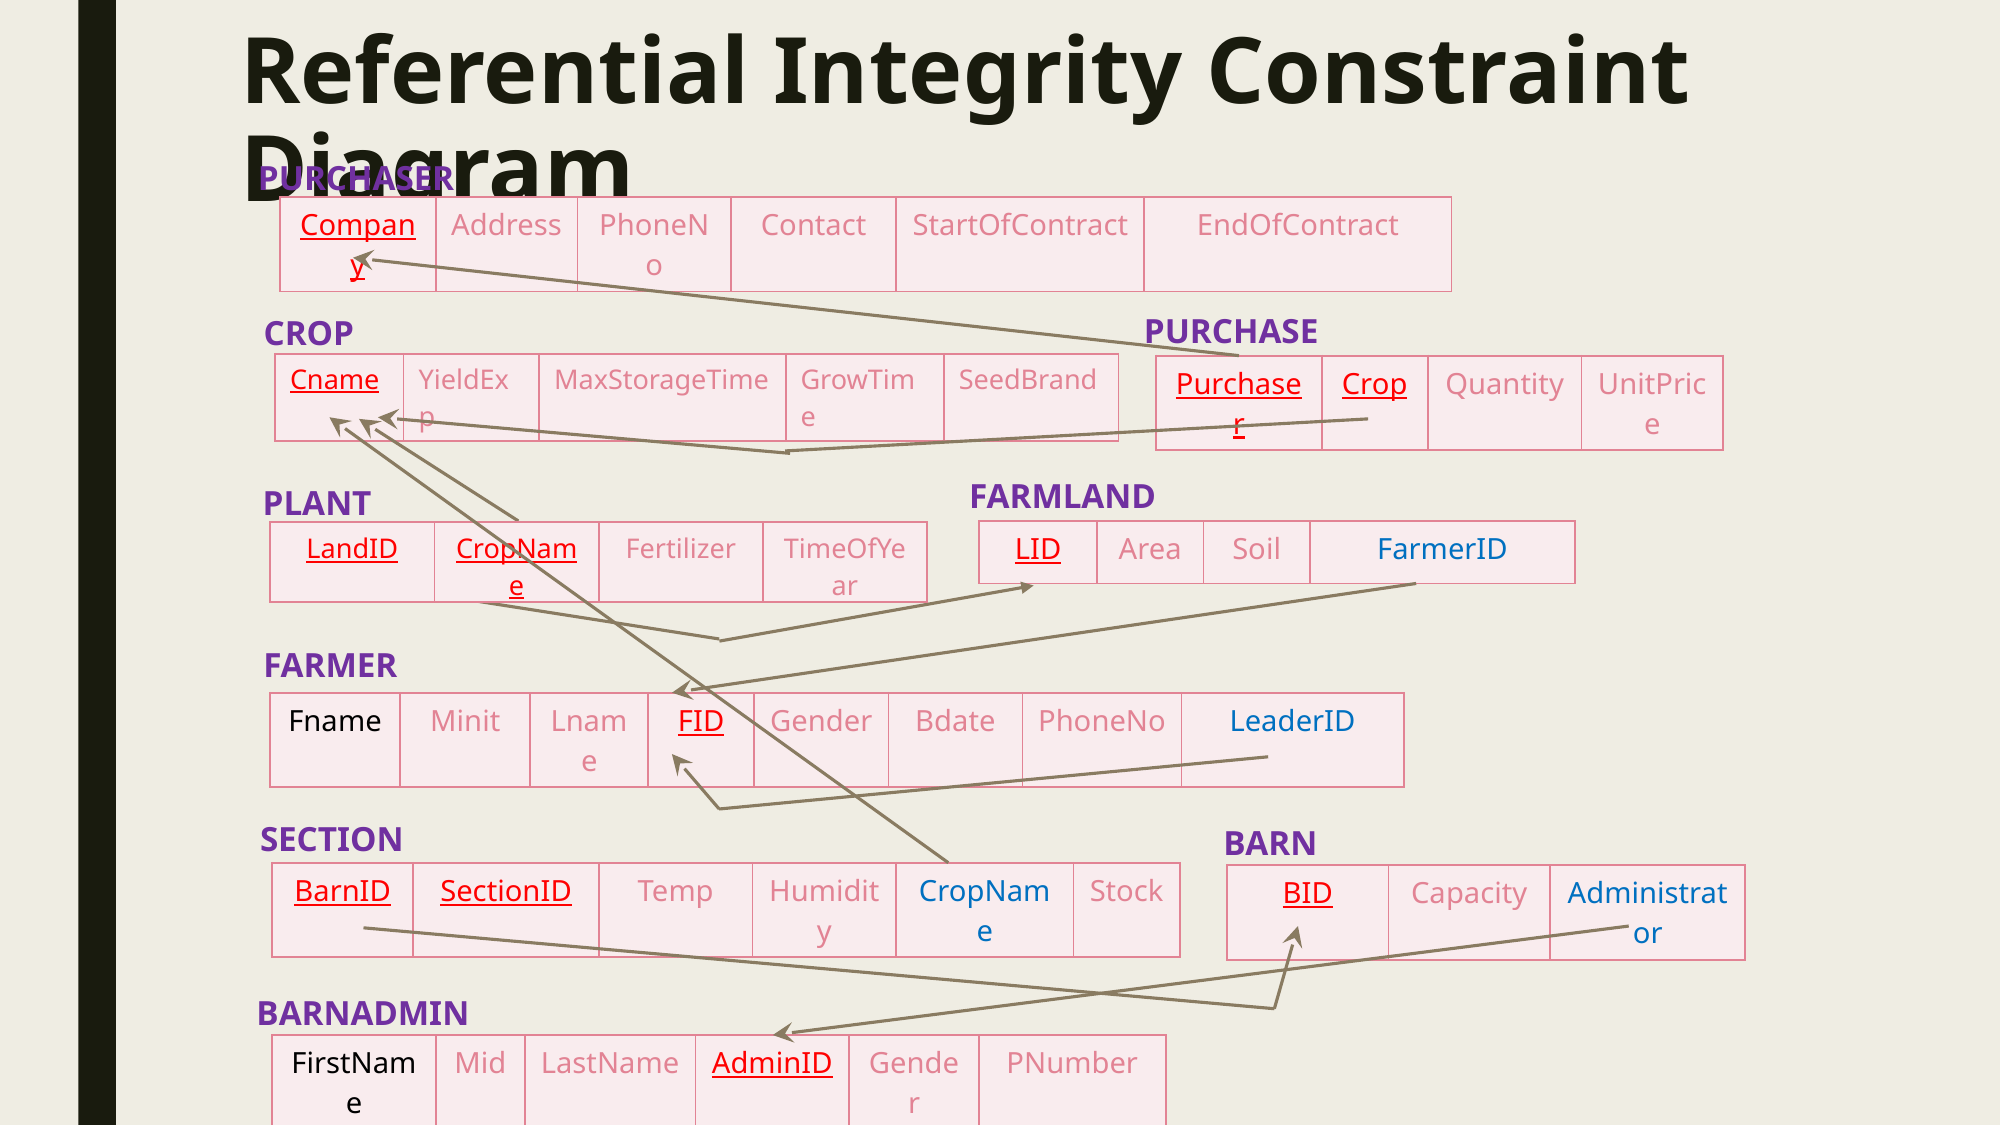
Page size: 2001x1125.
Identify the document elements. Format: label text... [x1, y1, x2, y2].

table_header LeaderID [1182, 694, 1403, 786]
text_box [949, 583, 1417, 693]
text_box BARNADMIN [241, 984, 485, 1040]
table_header LandID [271, 523, 329, 601]
table_header CropName [897, 864, 1073, 925]
text_box FARMER [248, 636, 329, 692]
table_header Contact [732, 198, 895, 257]
table_header SectionID [414, 864, 598, 927]
table_header EndOfContract [1145, 198, 1451, 291]
table_header Quantity [1429, 357, 1581, 449]
table_header FirstName [273, 1040, 435, 1125]
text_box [329, 417, 949, 863]
table_header Capacity [1389, 866, 1549, 925]
text_box SECTION [245, 810, 419, 866]
table_header LID [980, 523, 1096, 583]
text_box BARN [1208, 814, 1333, 870]
table_header BID [1228, 866, 1388, 925]
table_header Soil [1204, 522, 1309, 583]
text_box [363, 927, 1274, 1009]
table_header LastName [526, 1036, 695, 1125]
table_header UnitPrice [1582, 357, 1722, 449]
table_header Crop [1323, 357, 1427, 449]
table_header Humidity [753, 864, 895, 927]
table_header AdminID [696, 1036, 848, 1125]
table_header BarnID [273, 866, 412, 956]
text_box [352, 257, 1239, 356]
text_box PURCHASE [1239, 302, 1334, 358]
table_header Bdate [949, 694, 1022, 756]
table_header Cname [276, 356, 403, 440]
table_header PhoneNo [578, 198, 730, 257]
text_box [949, 756, 1269, 809]
text_box CROP [248, 304, 370, 359]
table_header YieldExp [404, 356, 538, 417]
table_header PNumber [980, 1036, 1165, 1125]
table_header FarmerID [1311, 522, 1574, 583]
table_header Administrator [1551, 866, 1744, 959]
table_header Purchaser [1157, 358, 1321, 418]
title Referential Integrity Constraint Diagram [225, 17, 1800, 262]
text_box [1274, 925, 1298, 1009]
table_header PhoneNo [1023, 694, 1181, 756]
table_header StartOfContract [897, 198, 1143, 257]
table_header Company [281, 205, 435, 291]
table_header GrowTime [787, 356, 943, 417]
table_header Gender [850, 1036, 978, 1125]
text_box PURCHASER [243, 149, 470, 205]
table_header Stock [1074, 864, 1179, 925]
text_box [772, 925, 1629, 1035]
table_header Fname [271, 694, 329, 786]
text_box FARMLAND [954, 467, 1171, 523]
table_header Area [1098, 522, 1203, 583]
table_header Temp [600, 864, 752, 927]
table_header Mid [437, 1036, 524, 1125]
text_box PLANT [247, 474, 329, 529]
table_header SeedBrand [945, 356, 1118, 418]
table_header Address [437, 198, 577, 257]
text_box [949, 418, 1369, 451]
table_header MaxStorageTime [540, 356, 785, 417]
